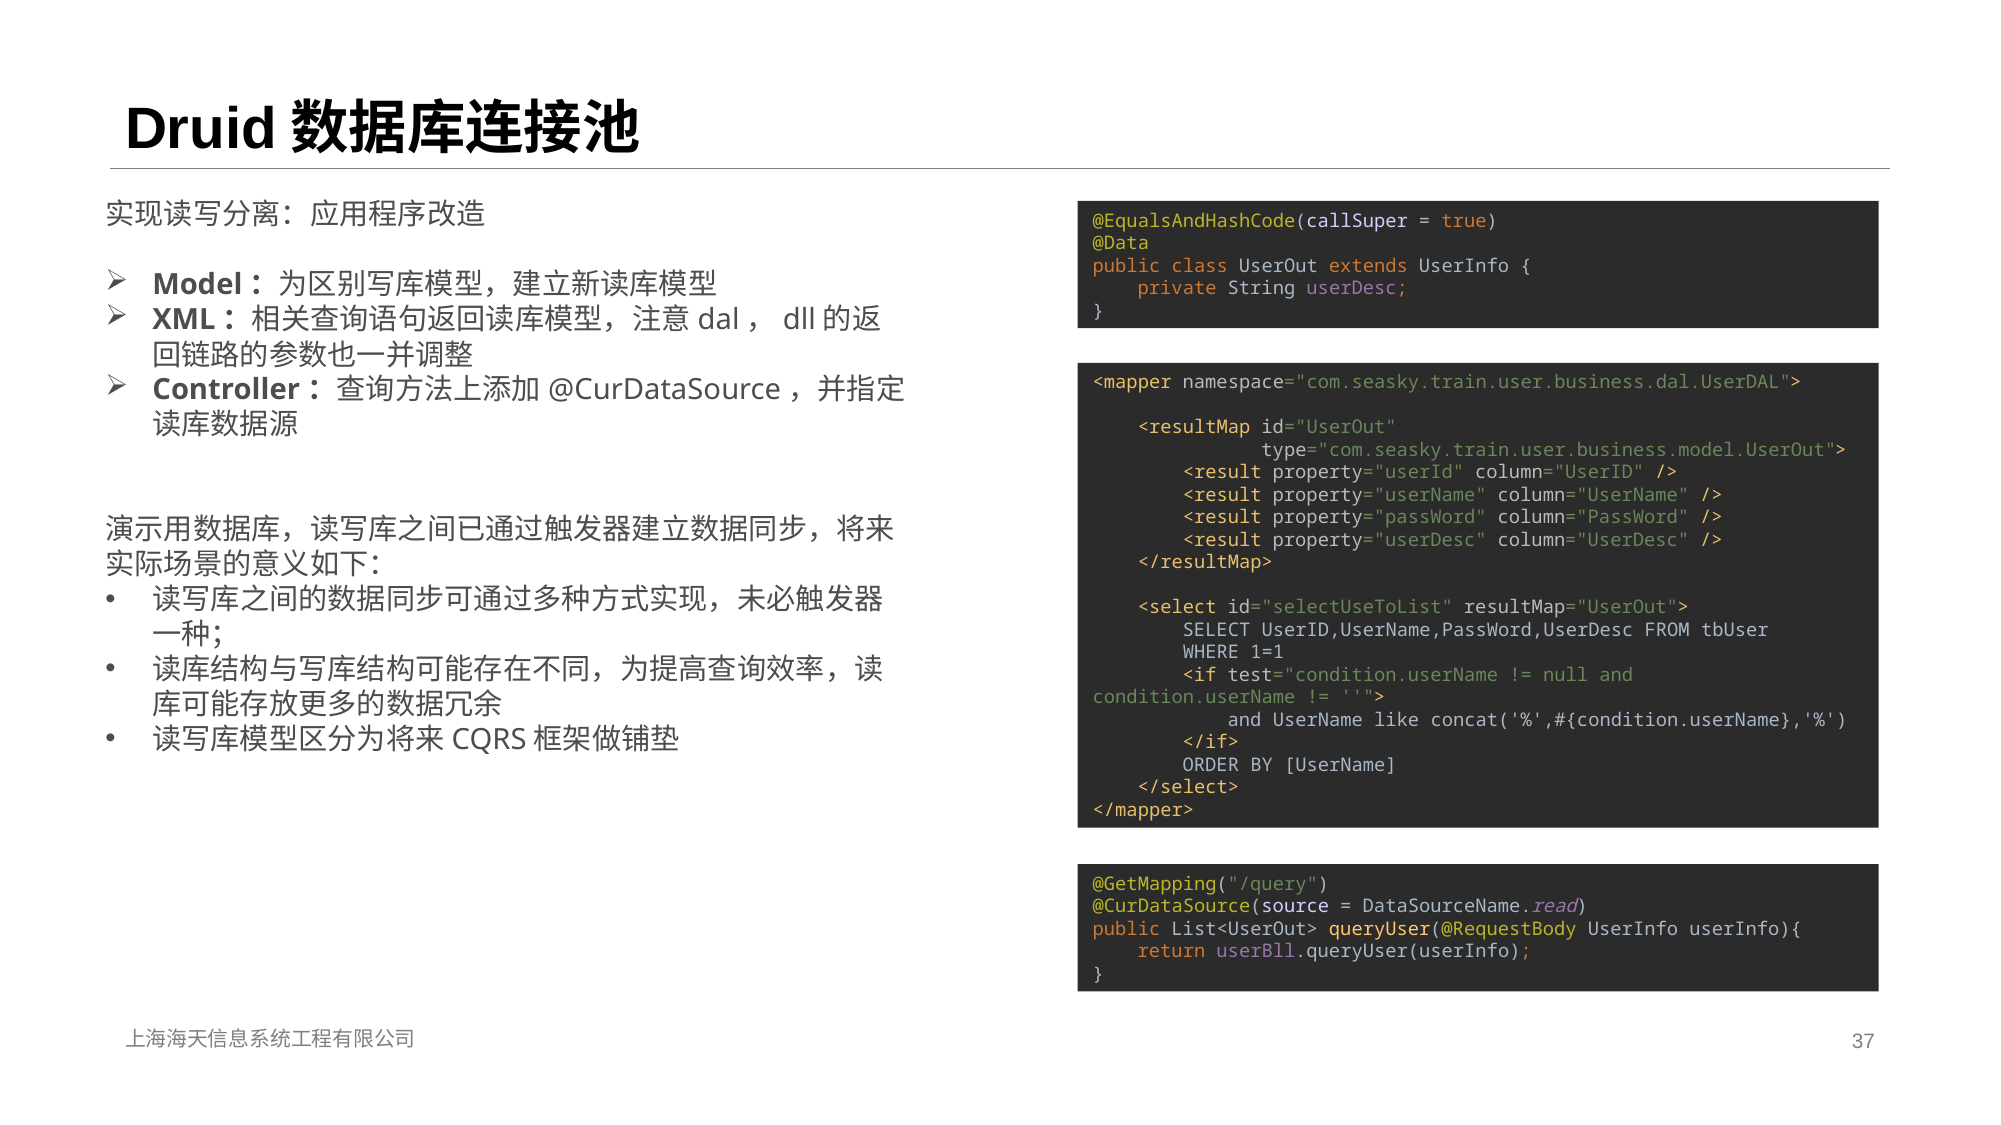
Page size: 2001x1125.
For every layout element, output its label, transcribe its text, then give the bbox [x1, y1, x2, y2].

text_box @GetMapping("/query") @CurDataSource(source = DataSourceName.read) public List<UserOut> queryUser(@RequestBody UserInfo userInfo){ return userBll.queryUser(userInfo); } [1077, 864, 1879, 992]
text_box <mapper namespace="com.seasky.train.user.business.dal.UserDAL"> <resultMap id="UserOut" type="com.seasky.train.user.business.model.UserOut"> <result property="userId" column="UserID" /> <result property="userName" column="UserName" /> <result property="passWord" column="PassWord" /> <result property="userDesc" column="UserDesc" /> </resultMap> <select id="selectUseToList" resultMap="UserOut"> SELECT UserID,UserName,PassWord,UserDesc FROM tbUser WHERE 1=1 <if test="condition.userName != null and condition.userName != ''"> and UserName like concat('%',#{condition.userName},'%') </if> ORDER BY [UserName] </select> </mapper> [1077, 362, 1879, 828]
text_box 实现读写分离：应用程序改造 Model：为区别写库模型，建立新读库模型 XML：相关查询语句返回读库模型，注意dal，dll的返回链路的参数也一并调整 Controller：查询方法上添加@CurDataSource，并指定读库数据源 演示用数据库，读写库之间已通过触发器建立数据同步，将来实际场景的意义如下： 读写库之间的数据同步可通过多种方式实现，未必触发器一种； 读库结构与写库结构可能存在不同，为提高查询效率，读库可能存放更多的数据冗余 读写库模型区分为将来CQRS框架做铺垫 [90, 188, 922, 798]
slide_number 37 [1412, 1023, 1890, 1058]
footer 上海海天信息系统工程有限公司 [109, 1023, 790, 1058]
title Druid数据库连接池 [109, 0, 1890, 169]
text_box @EqualsAndHashCode(callSuper = true) @Data public class UserOut extends UserInfo { private String userDesc; } [1077, 200, 1879, 329]
